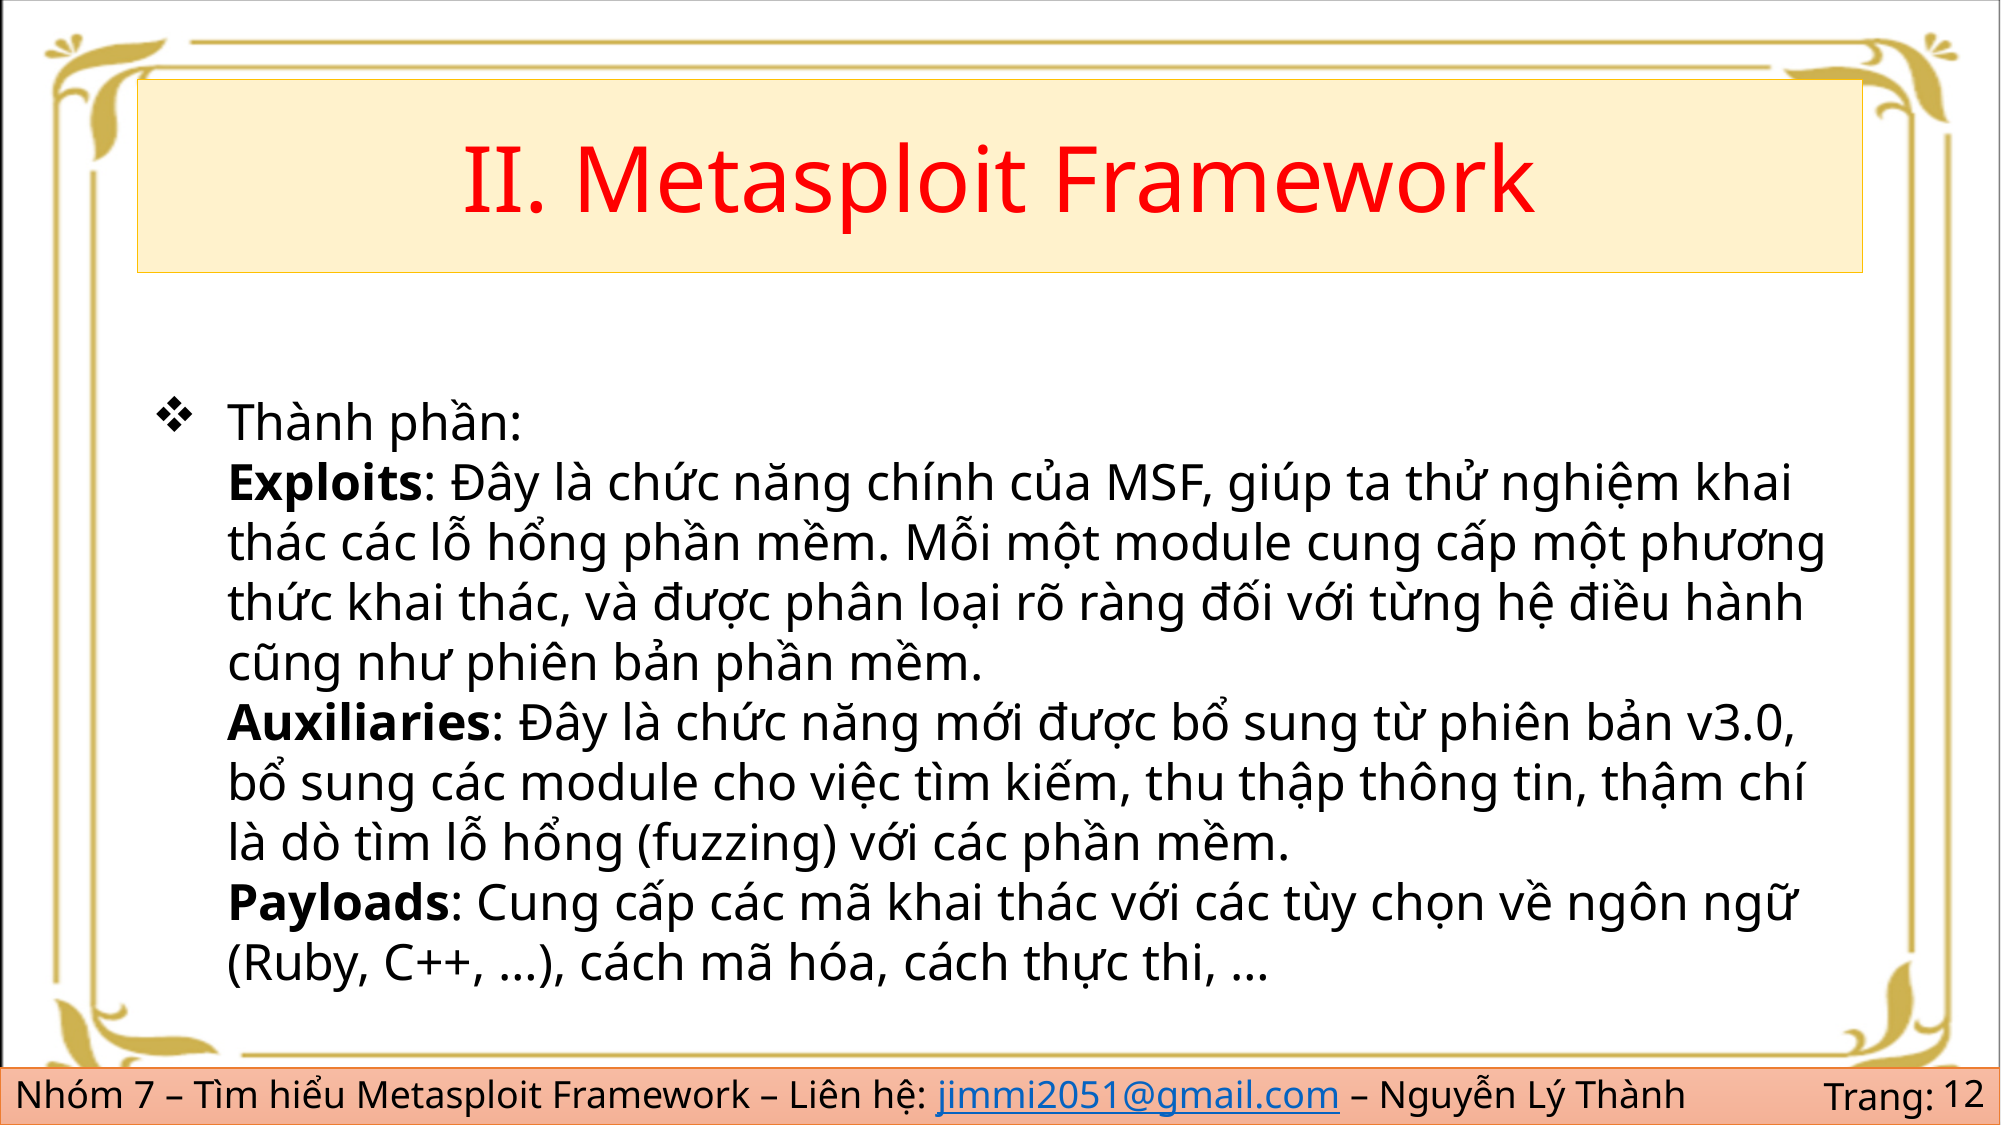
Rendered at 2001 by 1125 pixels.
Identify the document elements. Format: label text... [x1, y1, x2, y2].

slide_number 12 [1550, 1065, 2000, 1125]
picture [0, 0, 2001, 1125]
text_box Thành phần: Exploits: Đây là chức năng chính của MSF, giúp ta thử nghiệm khai thác các lỗ hổng phần mềm. Mỗi một module cung cấp một phương thức khai thác, và được phân loại rõ ràng đối với từng hệ điều hành cũng như phiên bản phần mềm. Auxiliaries: Đây là chức năng mới được bổ sung từ phiên bản v3.0, bổ sung các module cho việc tìm kiếm, thu thập thông tin, thậm chí là dò tìm lỗ hổng (fuzzing) với các phần mềm. Payloads: Cung cấp các mã khai thác với các tùy chọn về ngôn ngữ (Ruby, C++, …), cách mã hóa, cách thực thi, … [137, 353, 1863, 1088]
text_box II. Metasploit Framework [137, 79, 1863, 273]
